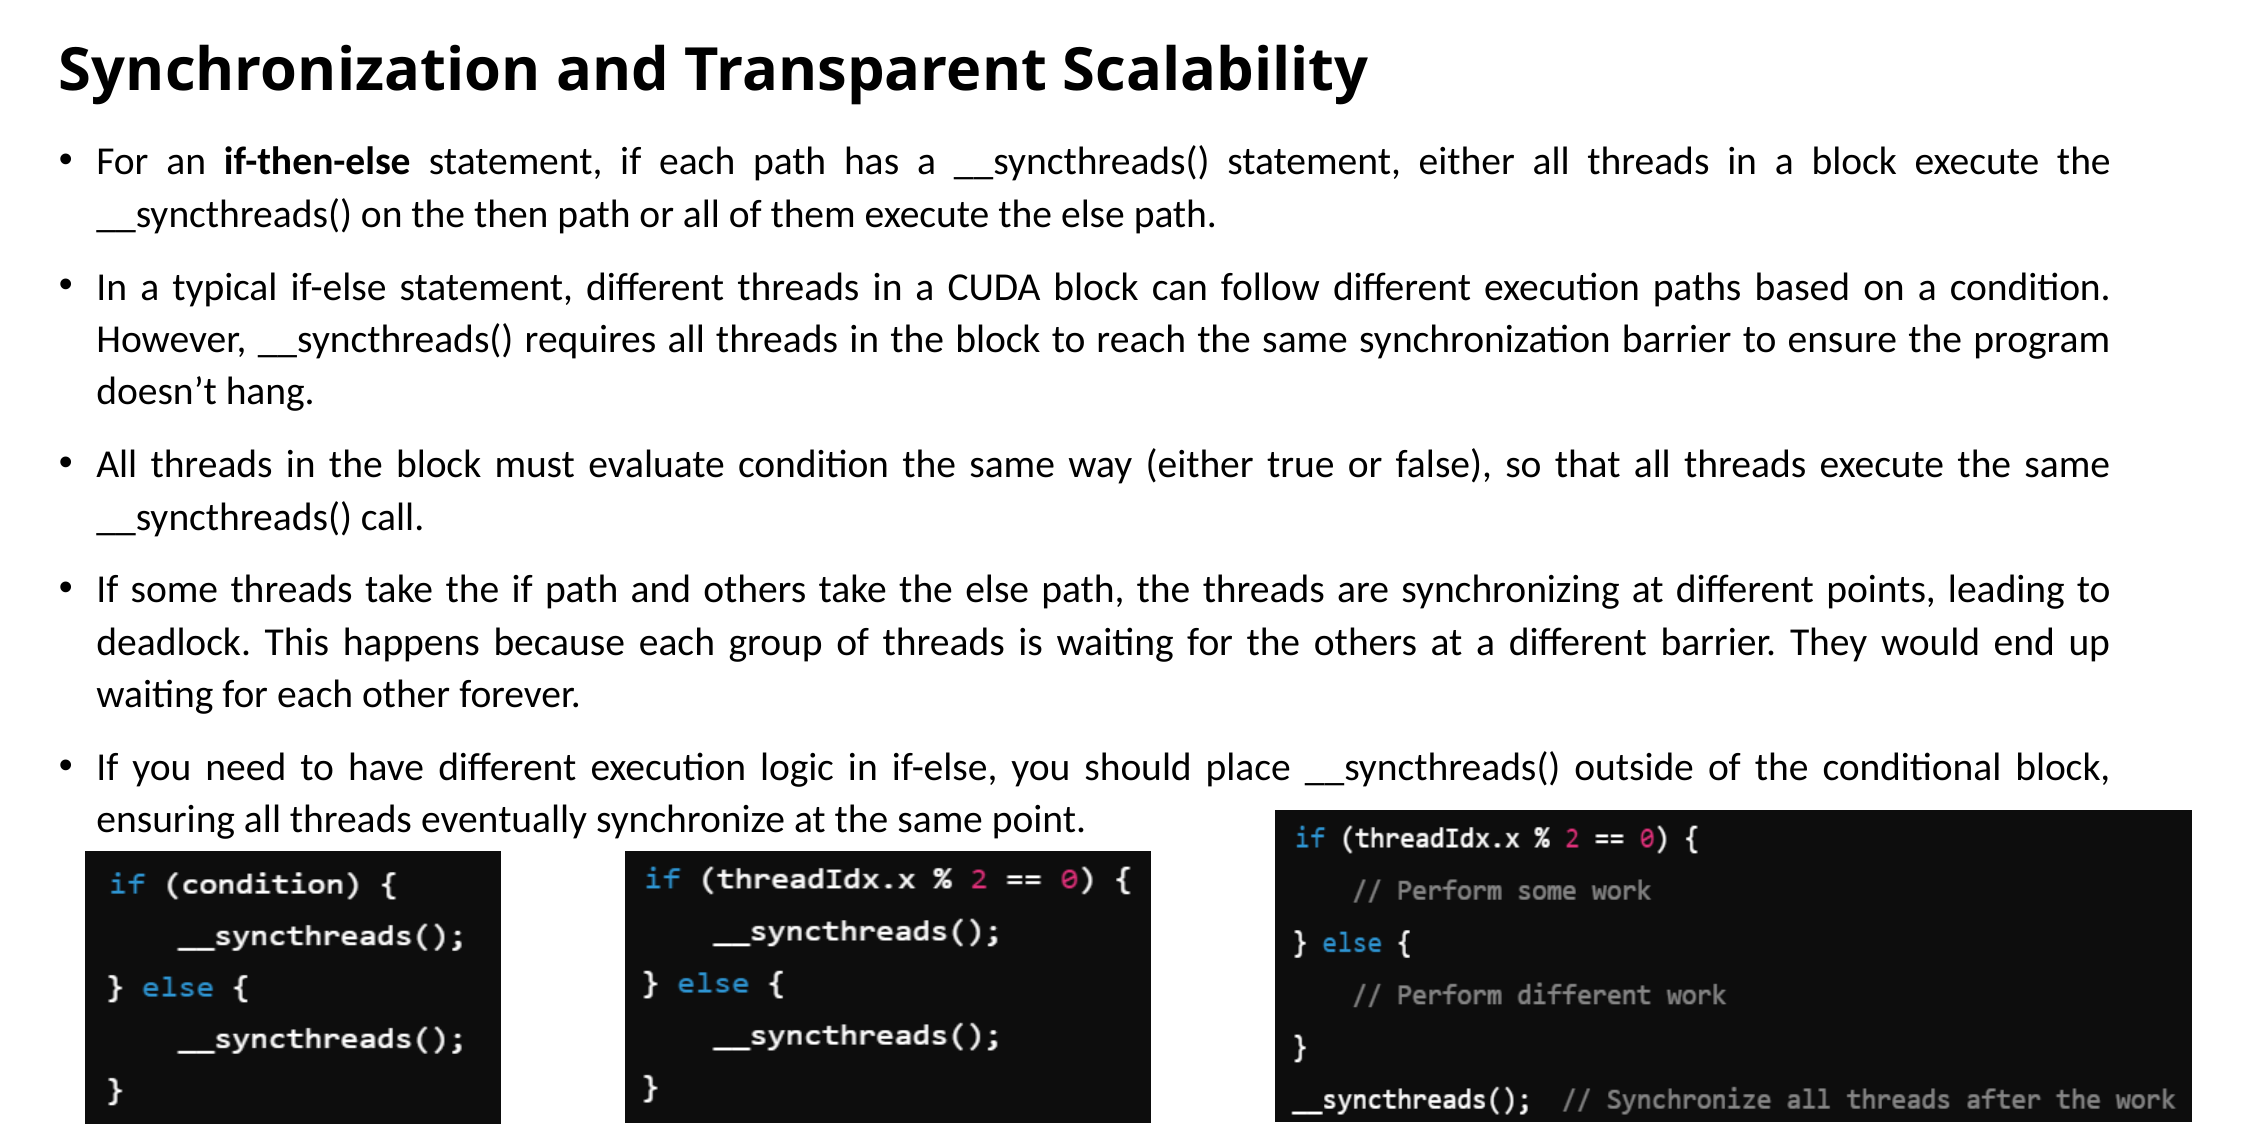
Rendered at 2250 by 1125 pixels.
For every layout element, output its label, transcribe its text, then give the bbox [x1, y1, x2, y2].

picture [85, 851, 501, 1124]
list For an if-then-else statement, if each path has a __syncthreads() statement, either all threads in a block execute the __syncthreads() on the then path or all of them execute the else path. In a typical if-else statement, different threads in a CUDA block can follow different execution paths based on a condition. However, __syncthreads() requires all threads in the block to reach the same synchronization barrier to ensure the program doesn’t hang. All threads in the block must evaluate condition the same way (either true or false), so that all threads execute the same __syncthreads() call. If some threads take the if path and others take the else path, the threads are synchronizing at different points, leading to deadlock. This happens because each group of threads is waiting for the others at a different barrier. They would end up waiting for each other forever. If you need to have different execution logic in if-else, you should place __syncthreads() outside of the conditional block, ensuring all threads eventually synchronize at the same point. [43, 123, 2129, 1084]
title Synchronization and Transparent Scalability [43, 30, 1985, 112]
picture [625, 851, 1151, 1123]
picture [1274, 810, 2192, 1122]
